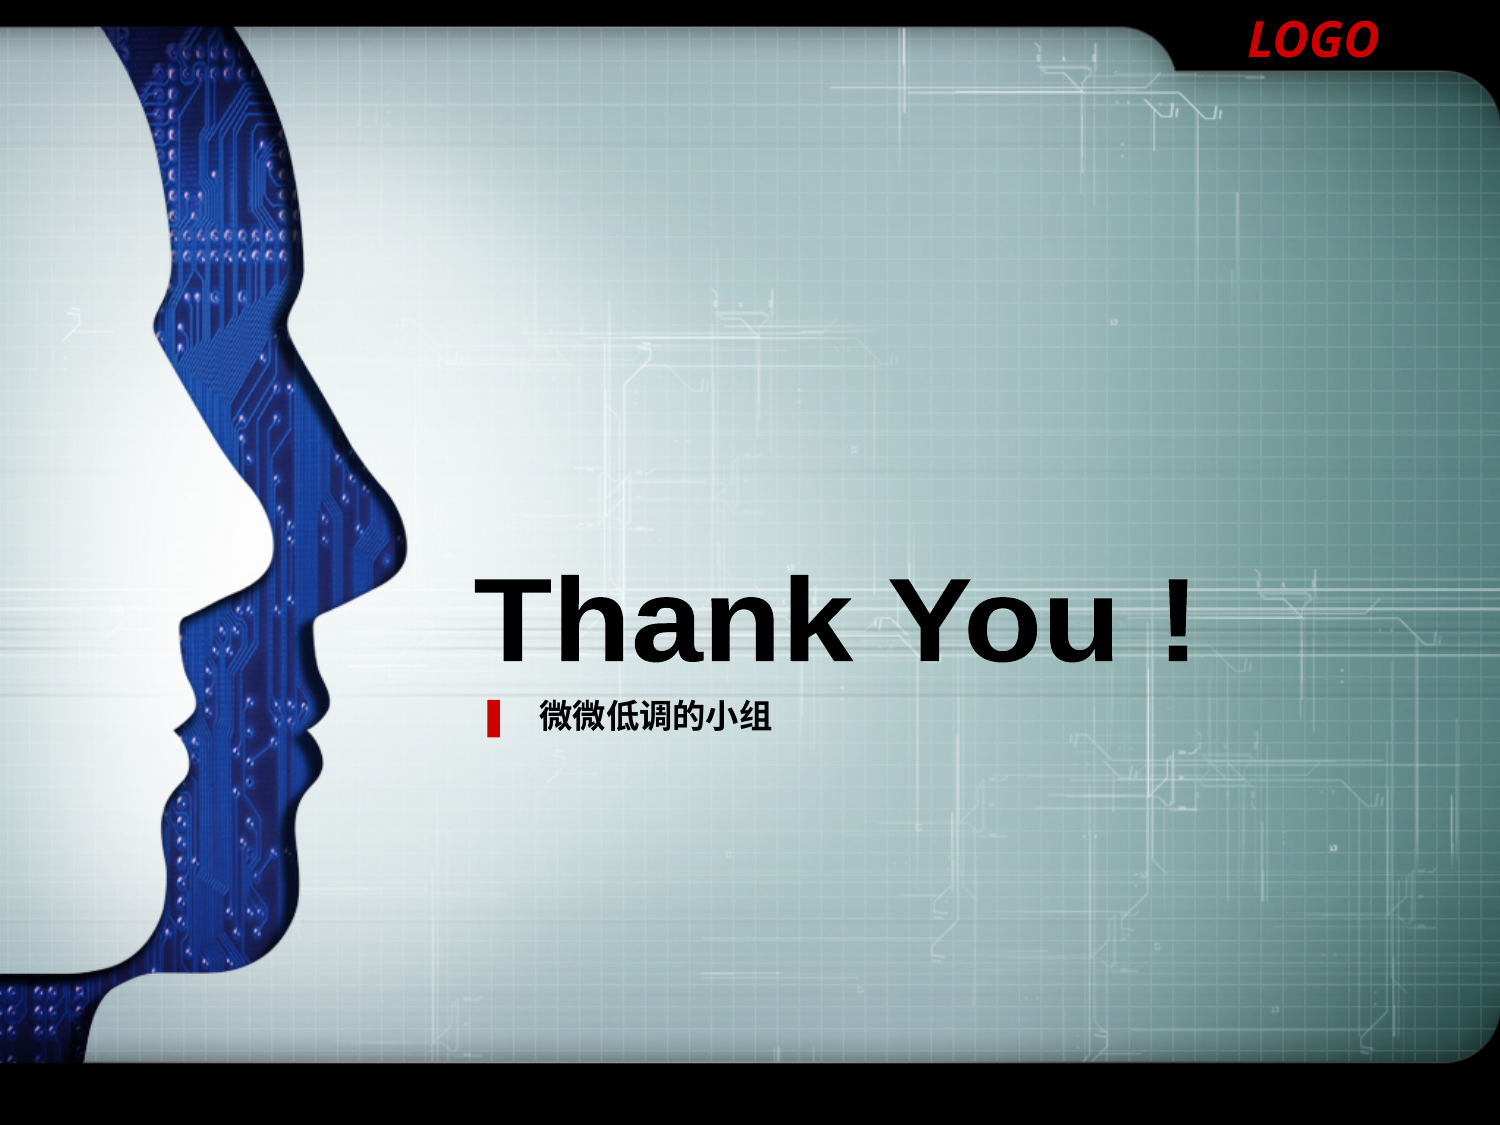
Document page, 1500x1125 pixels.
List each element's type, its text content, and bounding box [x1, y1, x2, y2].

text_box 微微低调的小组 [524, 687, 1063, 743]
text_box [487, 699, 500, 738]
picture [0, 0, 1500, 1125]
